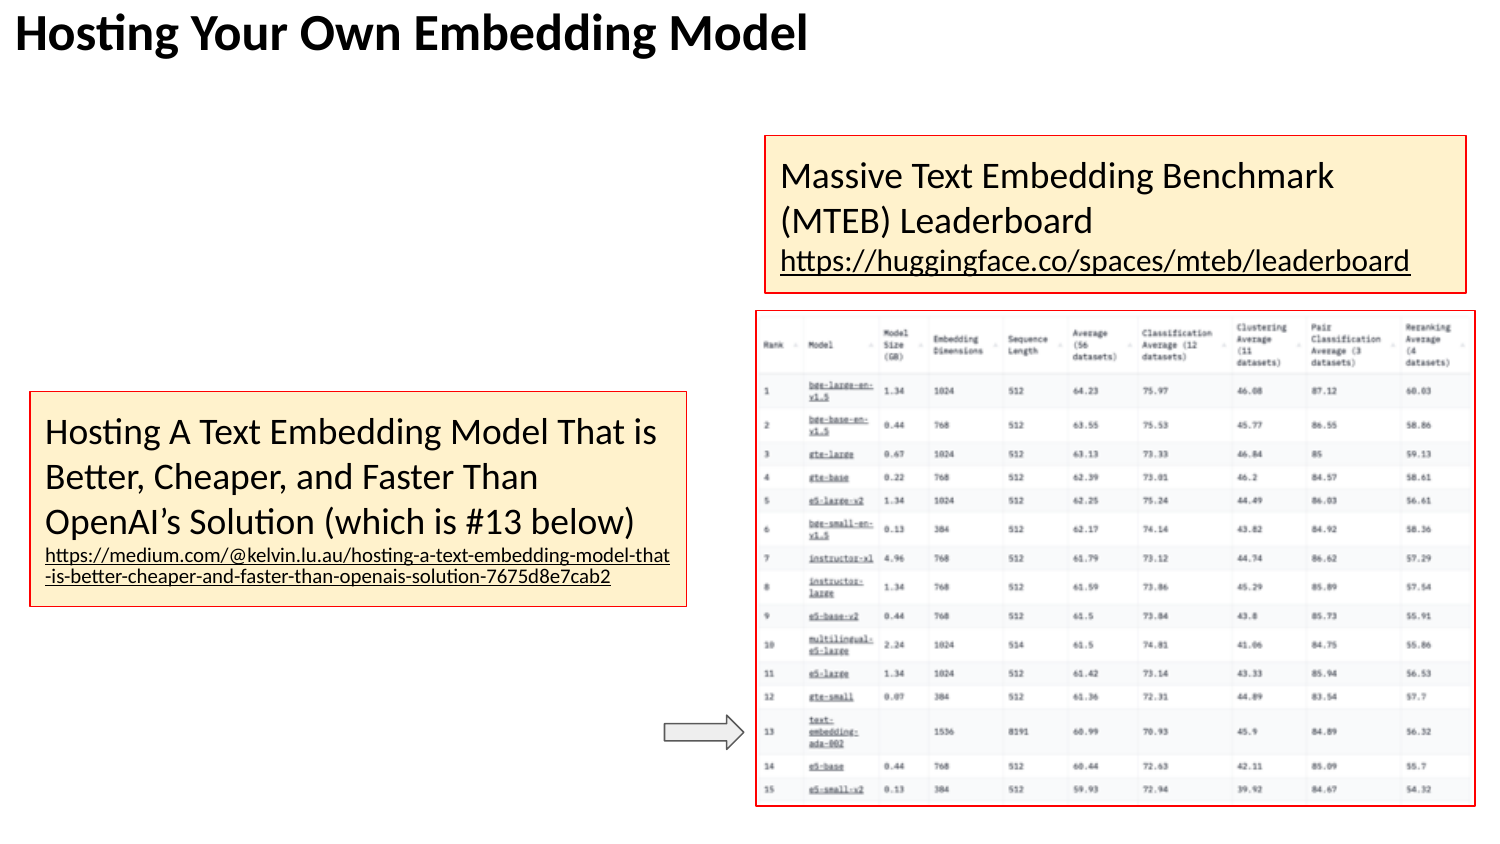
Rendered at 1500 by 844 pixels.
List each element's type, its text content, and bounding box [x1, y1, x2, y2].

text_box Massive Text Embedding Benchmark (MTEB) Leaderboard https://huggingface.co/spaces/mteb/leaderboard [765, 135, 1466, 294]
picture [756, 310, 1475, 806]
text_box Hosting A Text Embedding Model That is Better, Cheaper, and Faster Than OpenAI’s Solution (which is #13 below) https://medium.com/@kelvin.lu.au/hosting-a-text-embedding-model-that-is-better-cheaper-and-faster-than-openais-solution-7675d8e7cab2 [30, 391, 687, 607]
text_box Hosting Your Own Embedding Model [0, 0, 878, 76]
text_box [664, 715, 744, 750]
